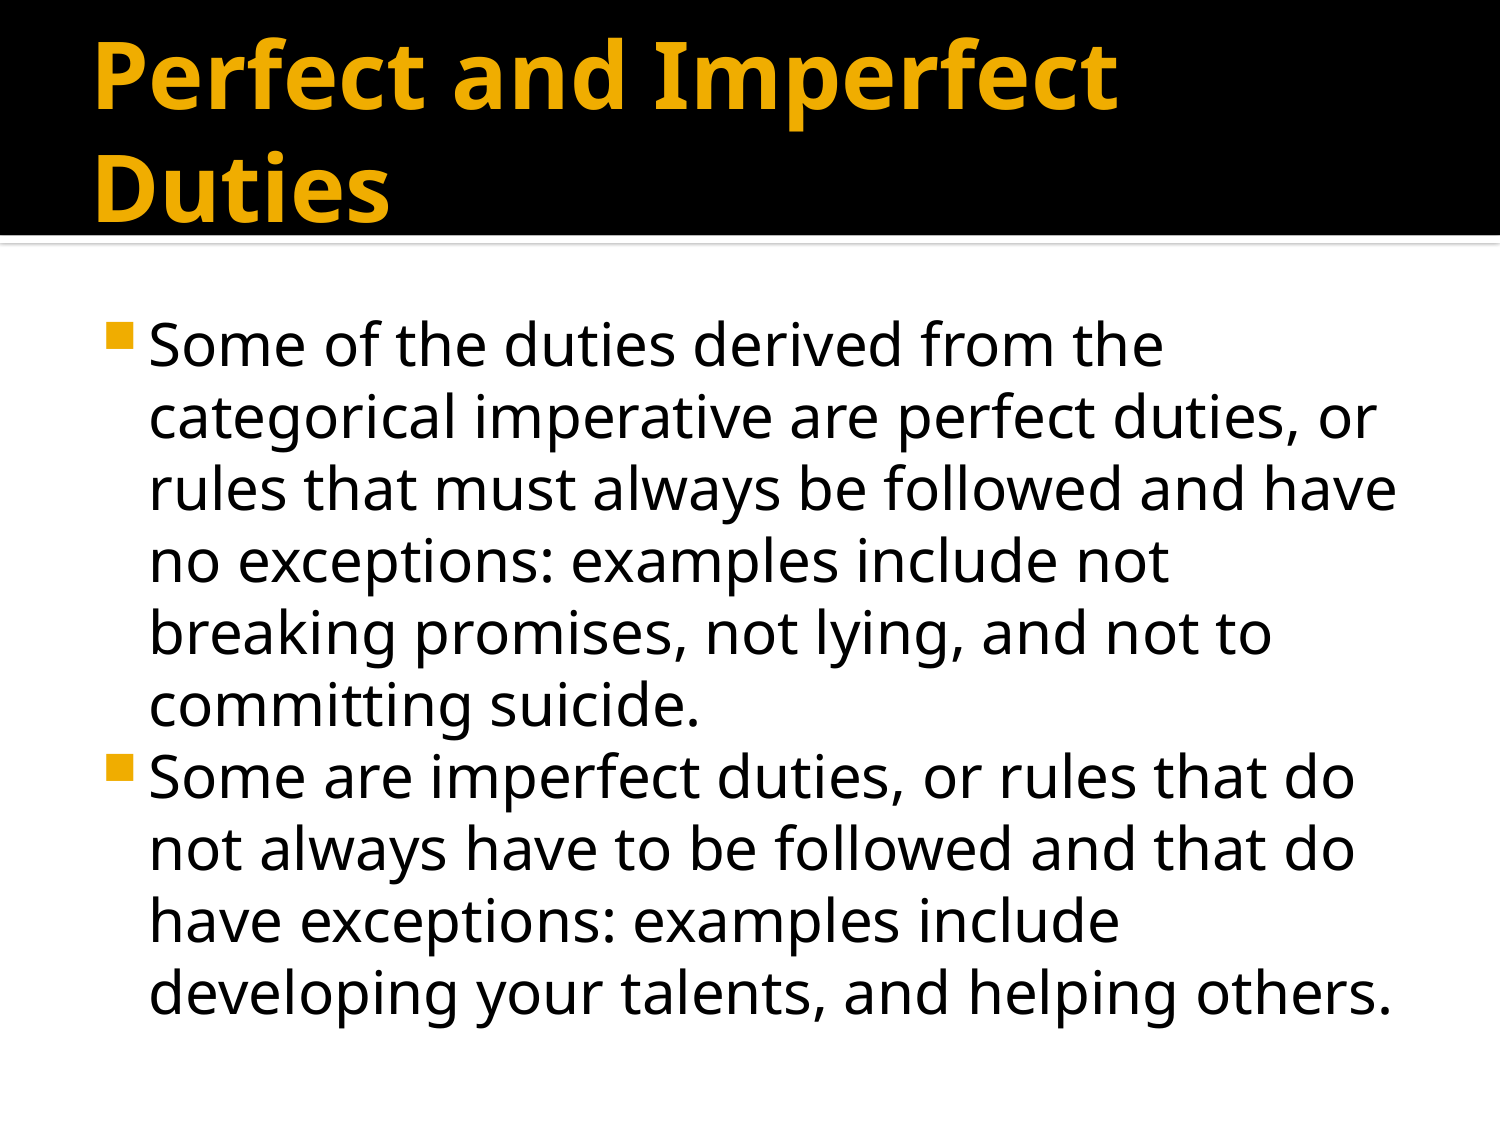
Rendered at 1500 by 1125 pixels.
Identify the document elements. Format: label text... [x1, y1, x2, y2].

list Some of the duties derived from the categorical imperative are perfect duties, or rules that must always be followed and have no exceptions: examples include not breaking promises, not lying, and not to committing suicide. Some are imperfect duties, or rules that do not always have to be followed and that do have exceptions: examples include developing your talents, and helping others. [75, 291, 1425, 1050]
title Perfect and Imperfect Duties [75, 25, 1425, 231]
